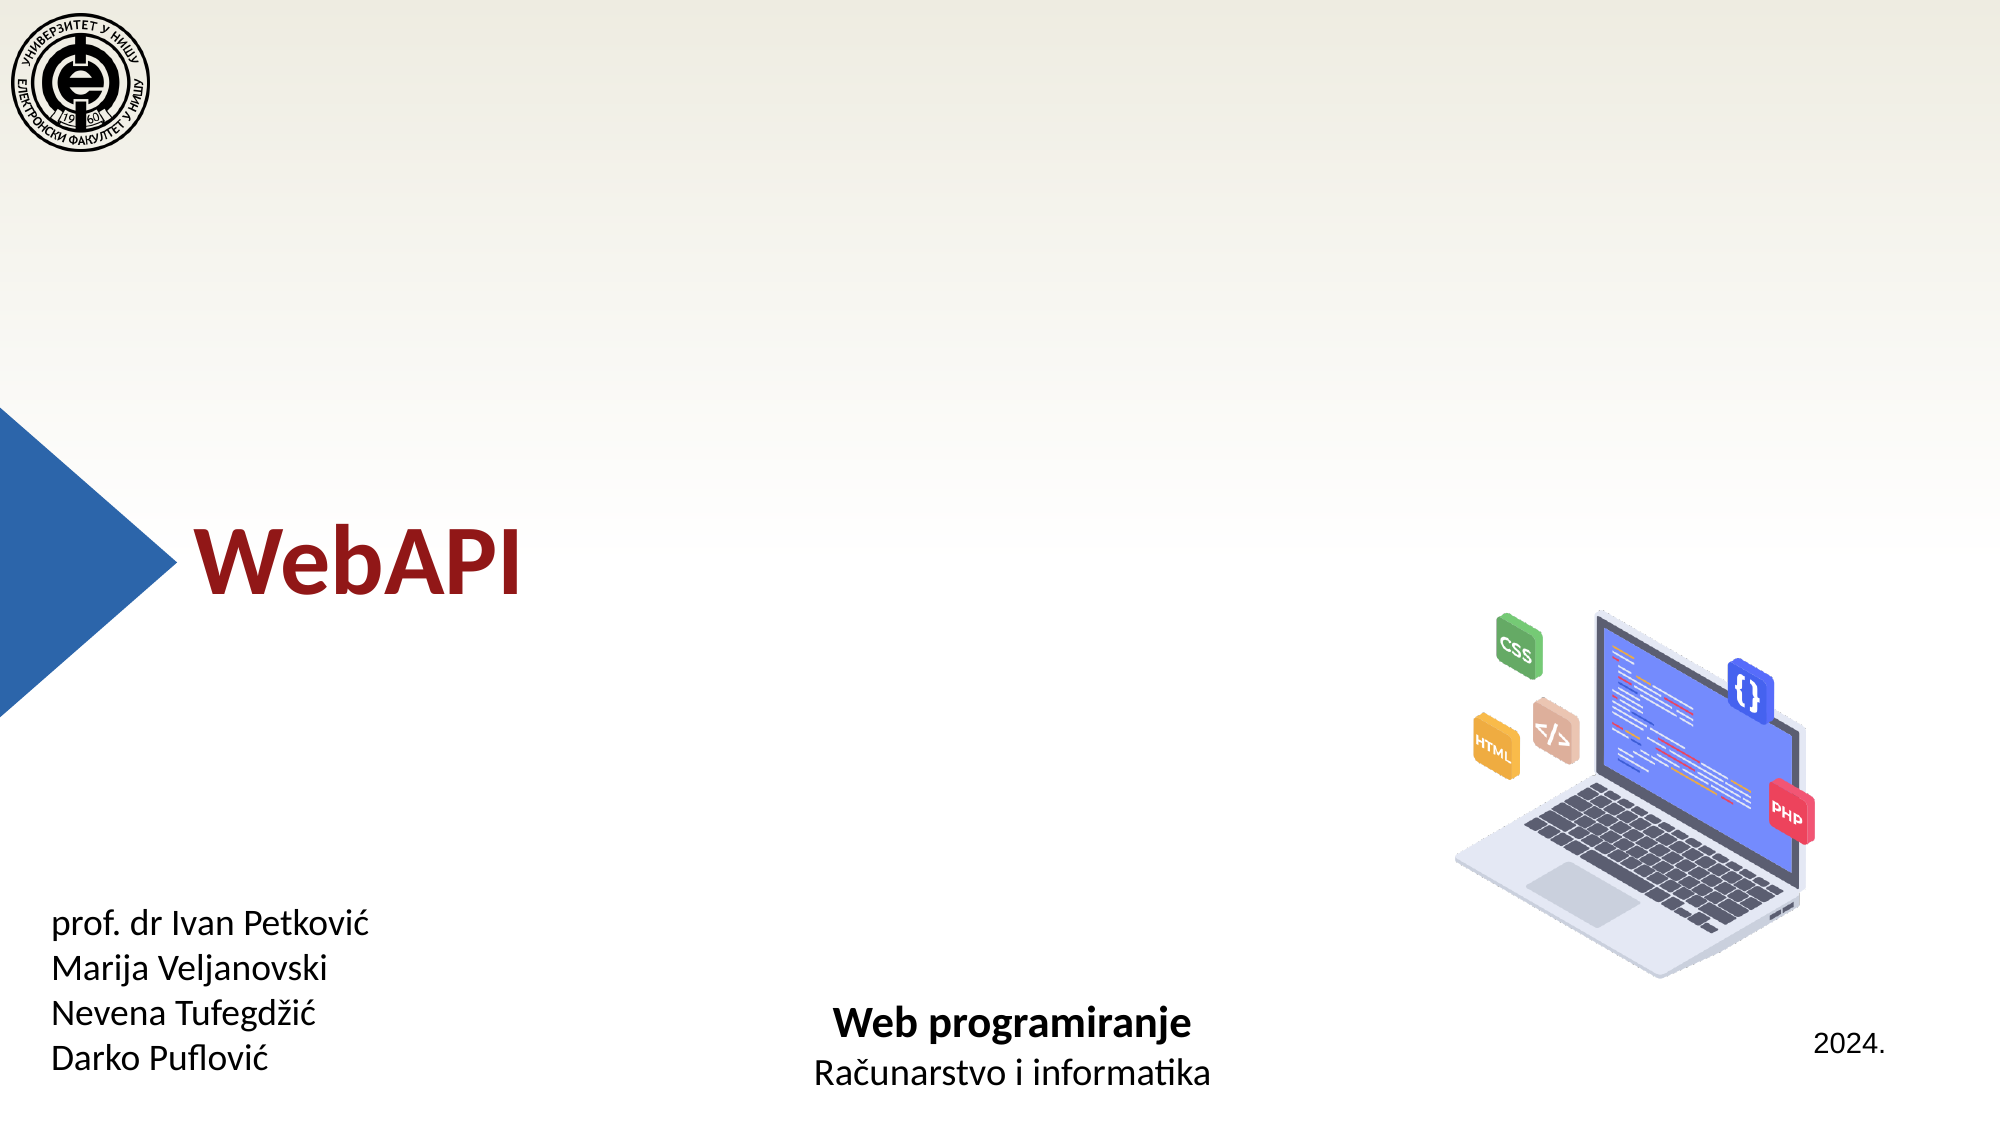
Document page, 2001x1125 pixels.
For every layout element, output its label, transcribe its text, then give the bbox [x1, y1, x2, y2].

picture [11, 13, 150, 152]
picture [1443, 602, 1827, 986]
title WebAPI [193, 407, 1444, 718]
